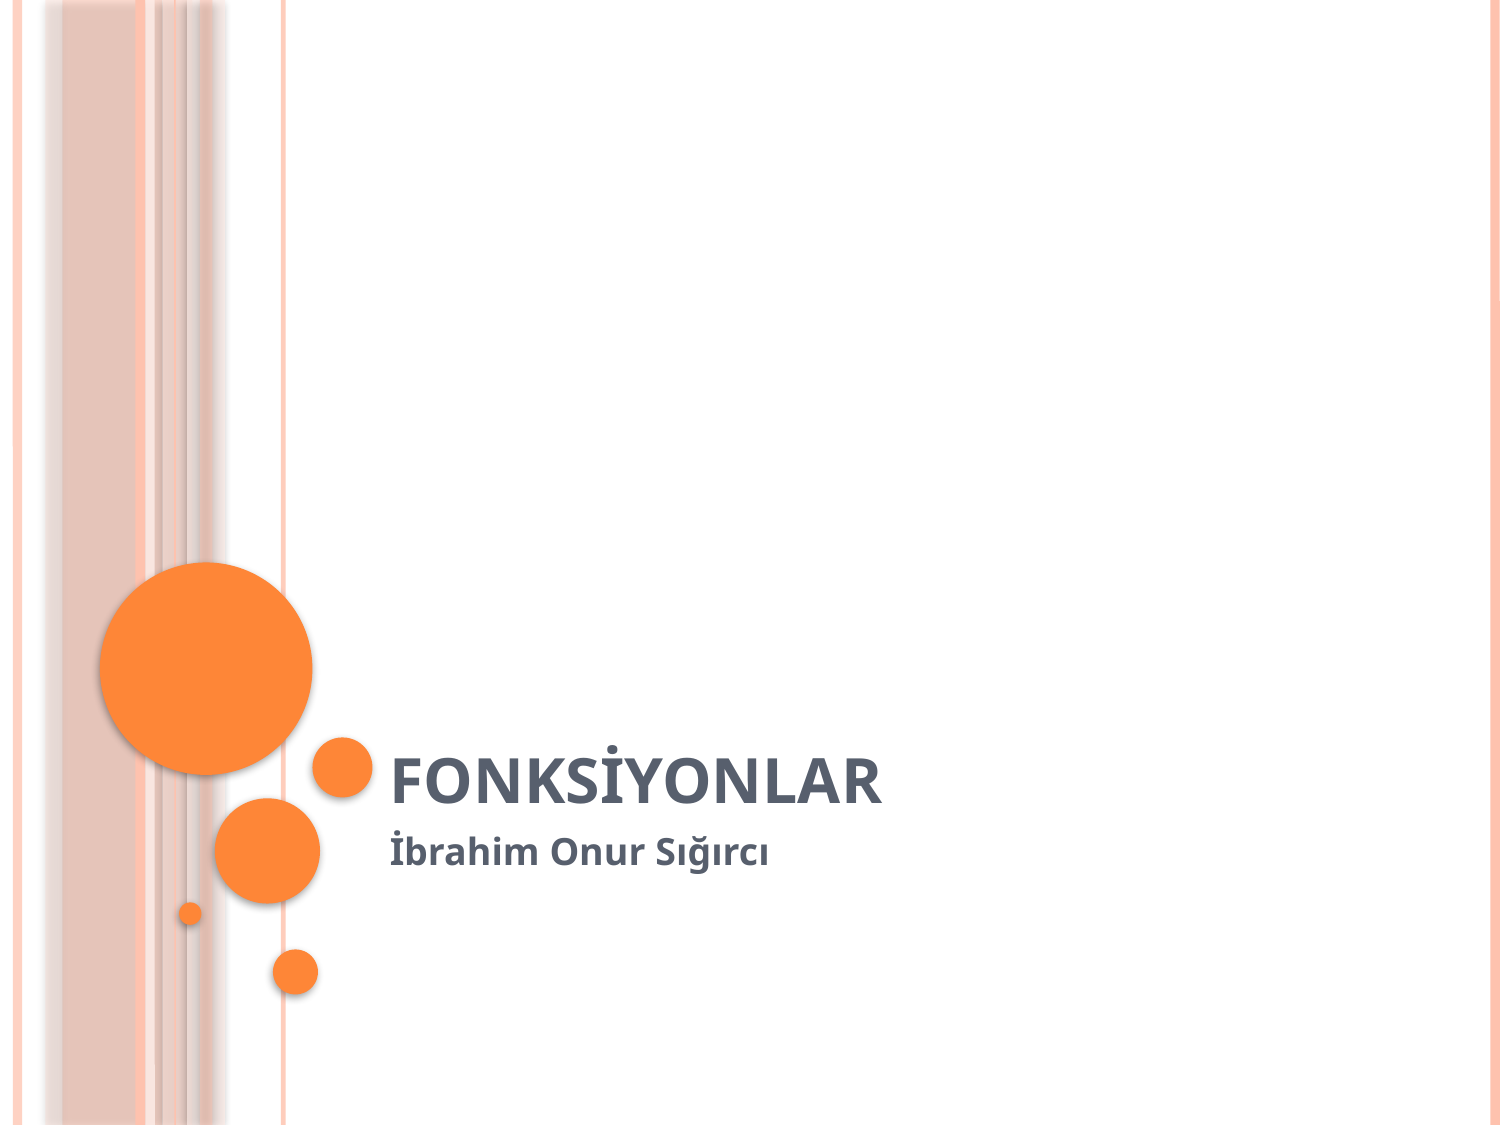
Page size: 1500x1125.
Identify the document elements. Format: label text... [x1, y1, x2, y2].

subtitle İbrahim Onur Sığırcı [375, 820, 1388, 1046]
title FONKSİYONLAR [375, 512, 1388, 820]
